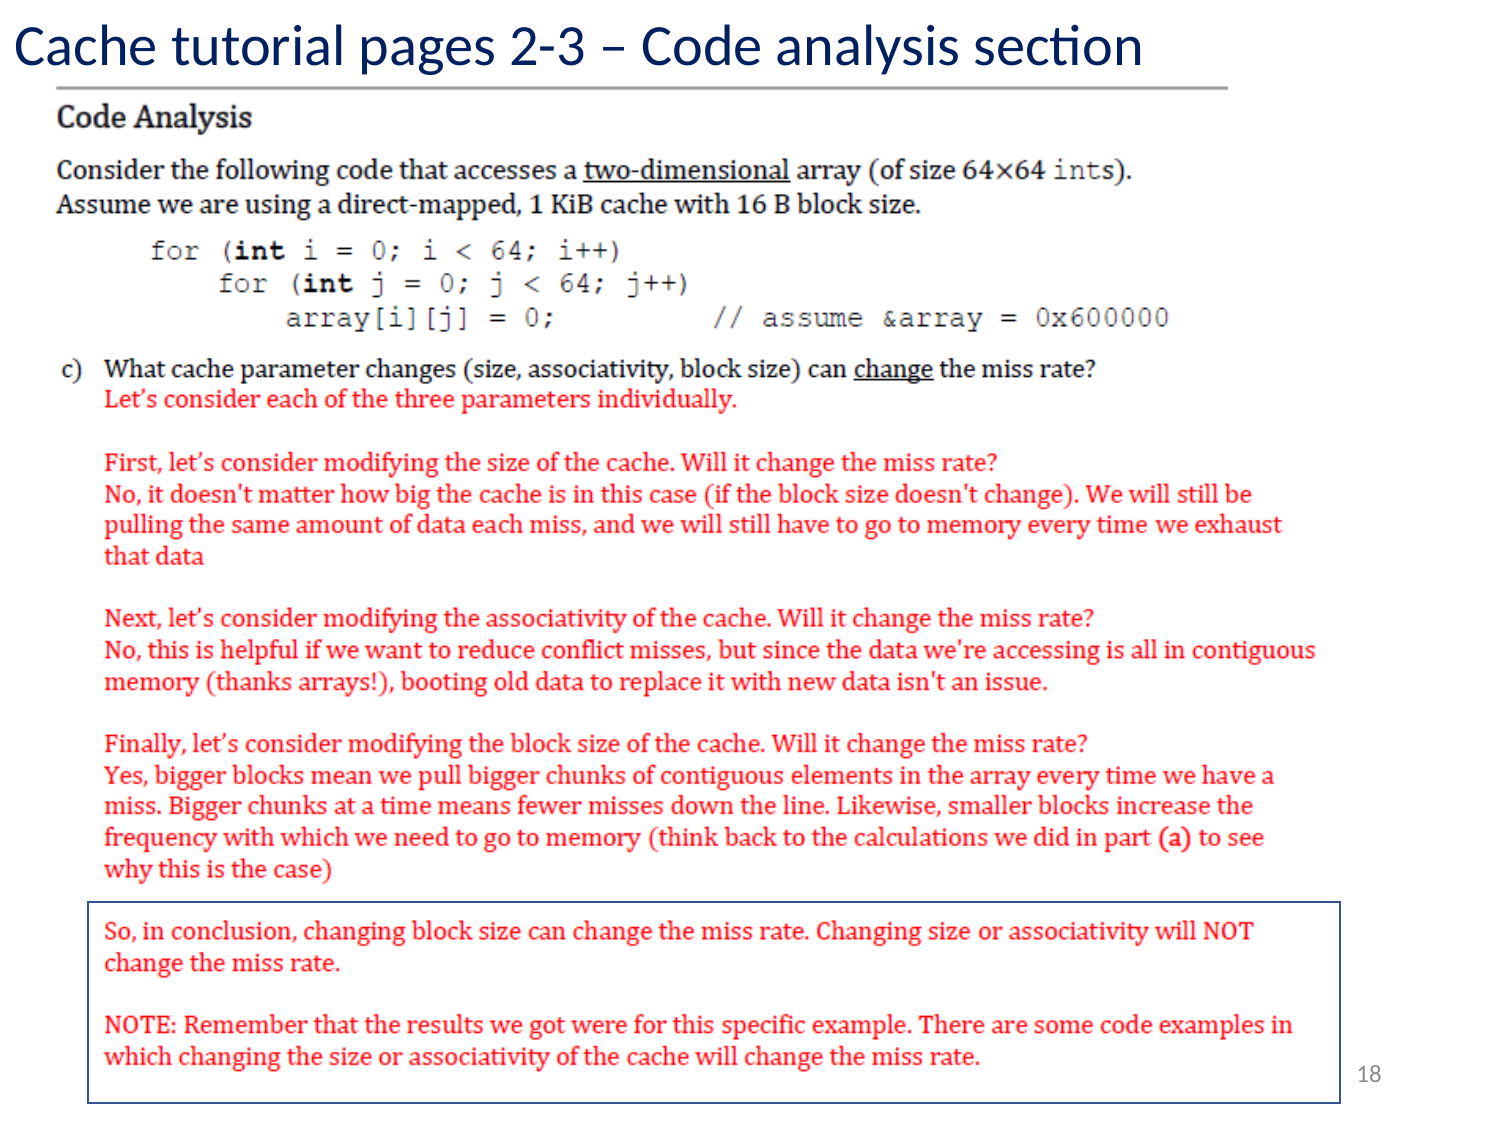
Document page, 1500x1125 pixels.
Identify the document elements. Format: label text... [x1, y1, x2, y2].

text_box Cache tutorial pages 2-3 – Code analysis section [0, 0, 1472, 85]
picture [43, 85, 1319, 1088]
slide_number 18 [1341, 1042, 1397, 1103]
text_box [87, 901, 1341, 1104]
